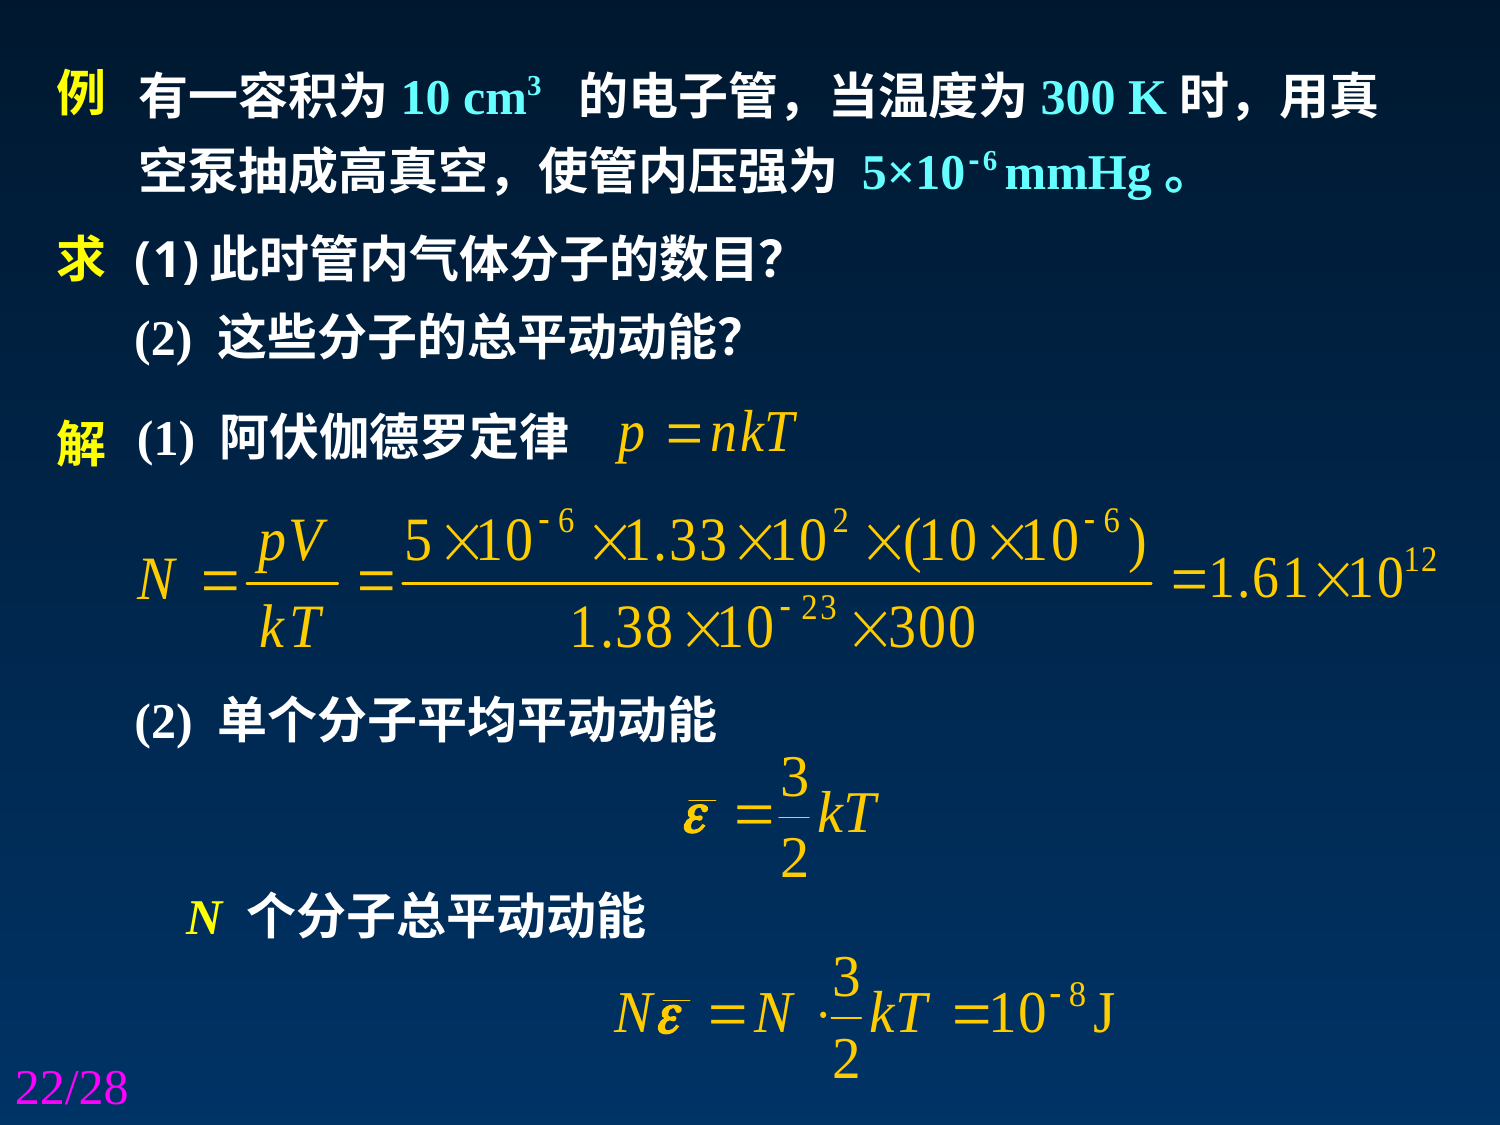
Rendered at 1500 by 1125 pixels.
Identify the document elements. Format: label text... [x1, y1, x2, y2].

text_box /28 [0, 1046, 350, 1125]
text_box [678, 745, 886, 882]
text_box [1165, 538, 1442, 603]
text_box 例 [41, 54, 122, 130]
text_box (2) 单个分子平均平动动能 [119, 680, 910, 756]
text_box 此时管内气体分子的数目？ (2) 这些分子的总平动动能？ [119, 202, 963, 374]
text_box 解 [41, 404, 122, 480]
text_box (1) 阿伏伽德罗定律 [122, 398, 715, 474]
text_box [124, 490, 1163, 658]
text_box N 个分子总平动动能 [171, 877, 739, 952]
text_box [608, 404, 806, 469]
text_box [608, 945, 1120, 1083]
text_box 求 [41, 219, 122, 295]
text_box 有一容积为10 cm3 的电子管，当温度为300 K时，用真空泵抽成高真空，使管内压强为 5×10-6 mmHg。 [123, 42, 1412, 208]
